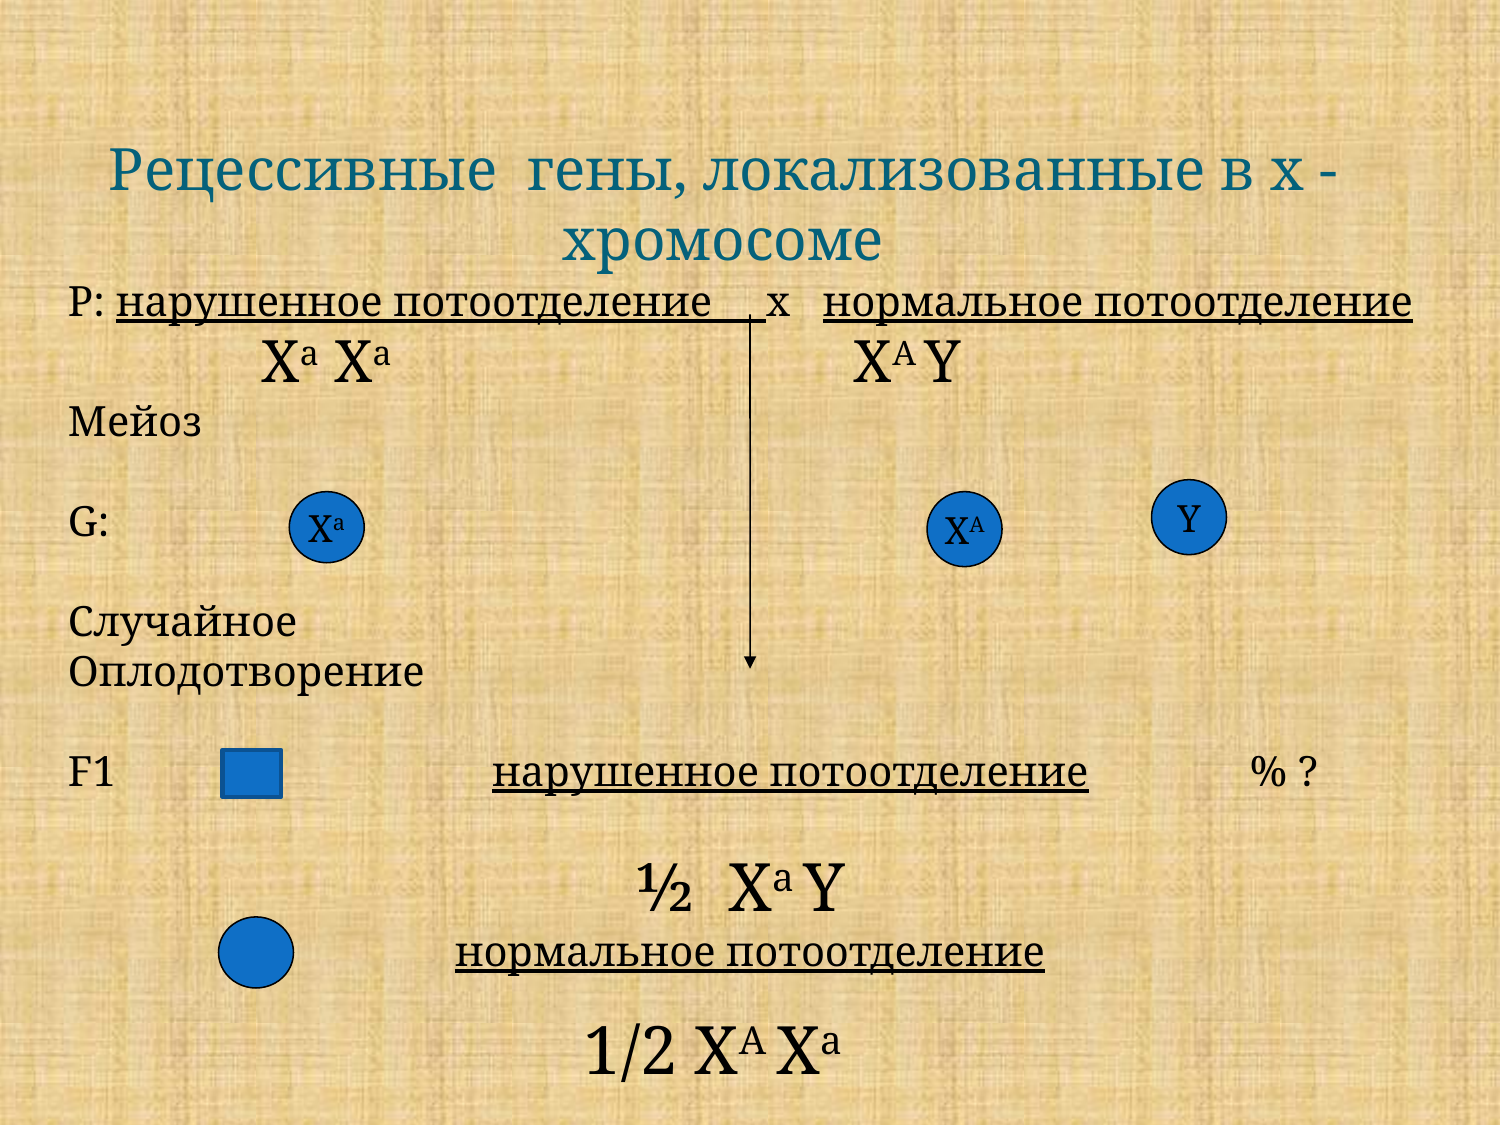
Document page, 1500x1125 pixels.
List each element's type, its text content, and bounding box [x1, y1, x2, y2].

text_box [743, 314, 757, 669]
text_box ХА [927, 491, 1003, 567]
text_box Рецессивные гены, локализованные в х - хромосоме [0, 54, 1447, 280]
picture [0, 0, 1500, 1125]
text_box Ха [289, 491, 365, 563]
text_box P: нарушенное потоотделение x нормальное потоотделение Ха Ха ХА Y Мейоз G: Случайное Оплодотворение F1 нарушенное потоотделение % ? ½ Xa Y нормальное потоотделение 1/2 ХА Ха [53, 267, 1459, 1096]
text_box [220, 748, 283, 799]
text_box Y [1151, 479, 1227, 555]
text_box [218, 916, 294, 988]
